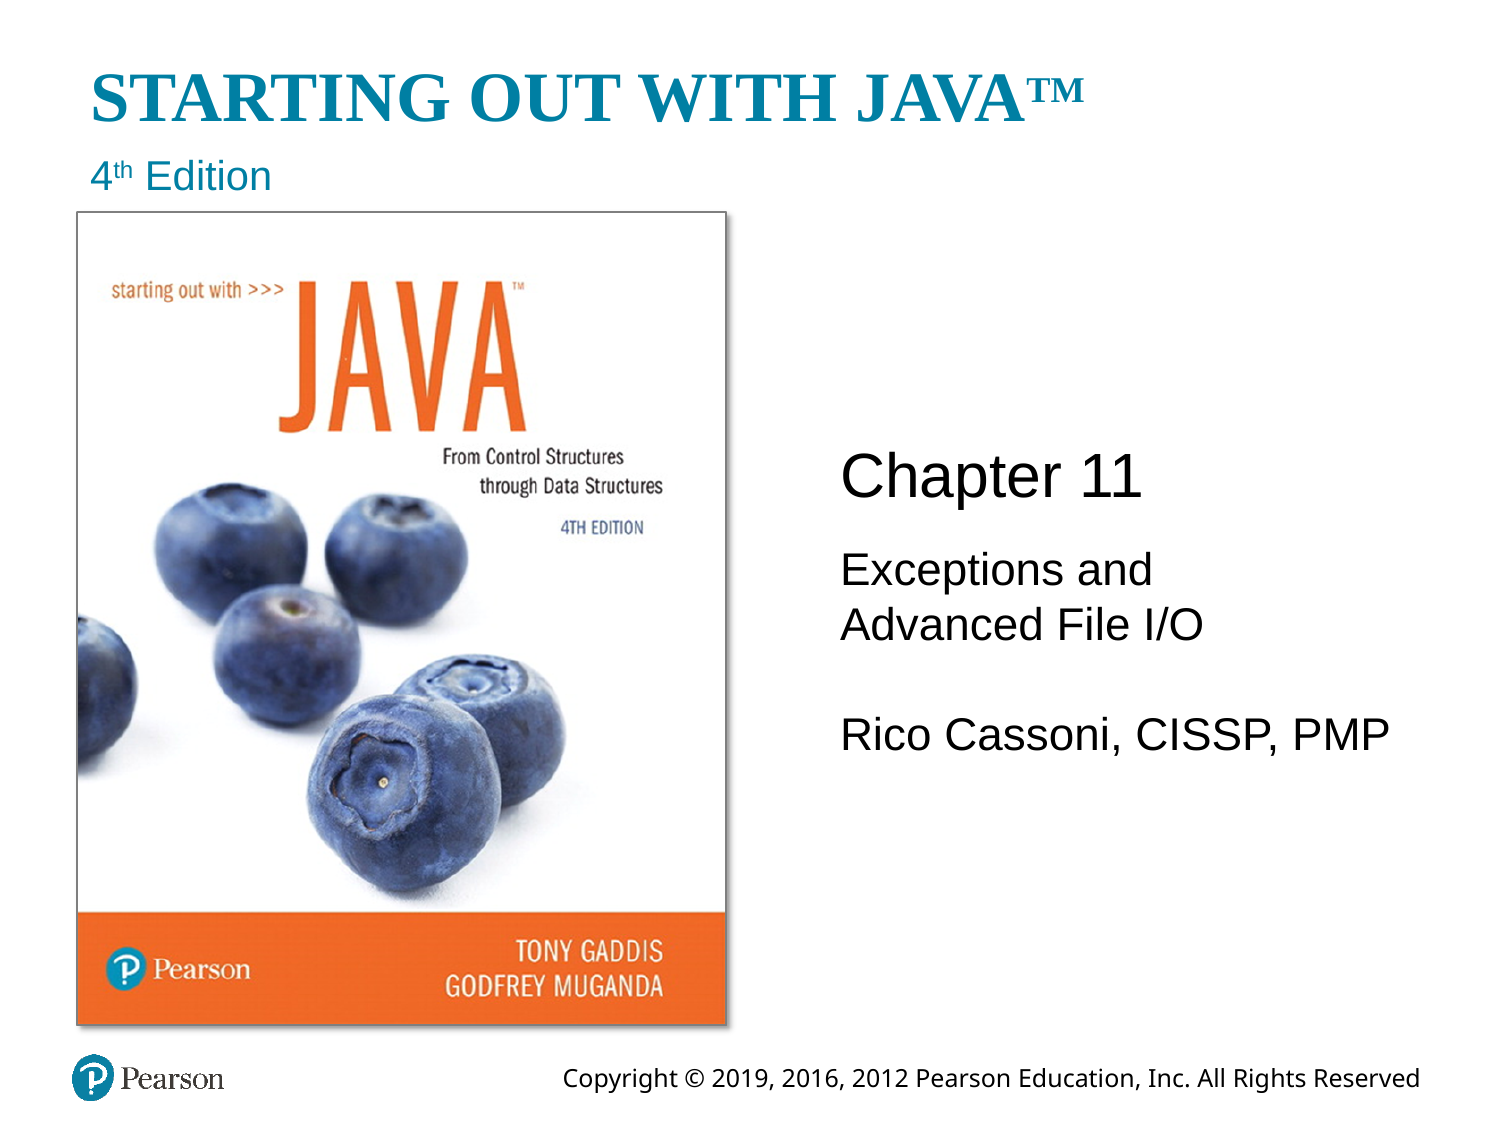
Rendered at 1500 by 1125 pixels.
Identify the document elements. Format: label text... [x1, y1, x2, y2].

picture [81, 1063, 106, 1088]
picture [71, 207, 739, 1037]
list 4th Edition [75, 133, 1425, 213]
picture [72, 1054, 88, 1070]
list Chapter 11 [825, 262, 1425, 525]
picture [99, 1054, 224, 1101]
picture [72, 1088, 82, 1101]
list Exceptions and Advanced File I/O Rico Cassoni, CISSP, PMP [825, 525, 1425, 1005]
title STARTING OUT WITH JAVATM [75, 35, 1425, 133]
